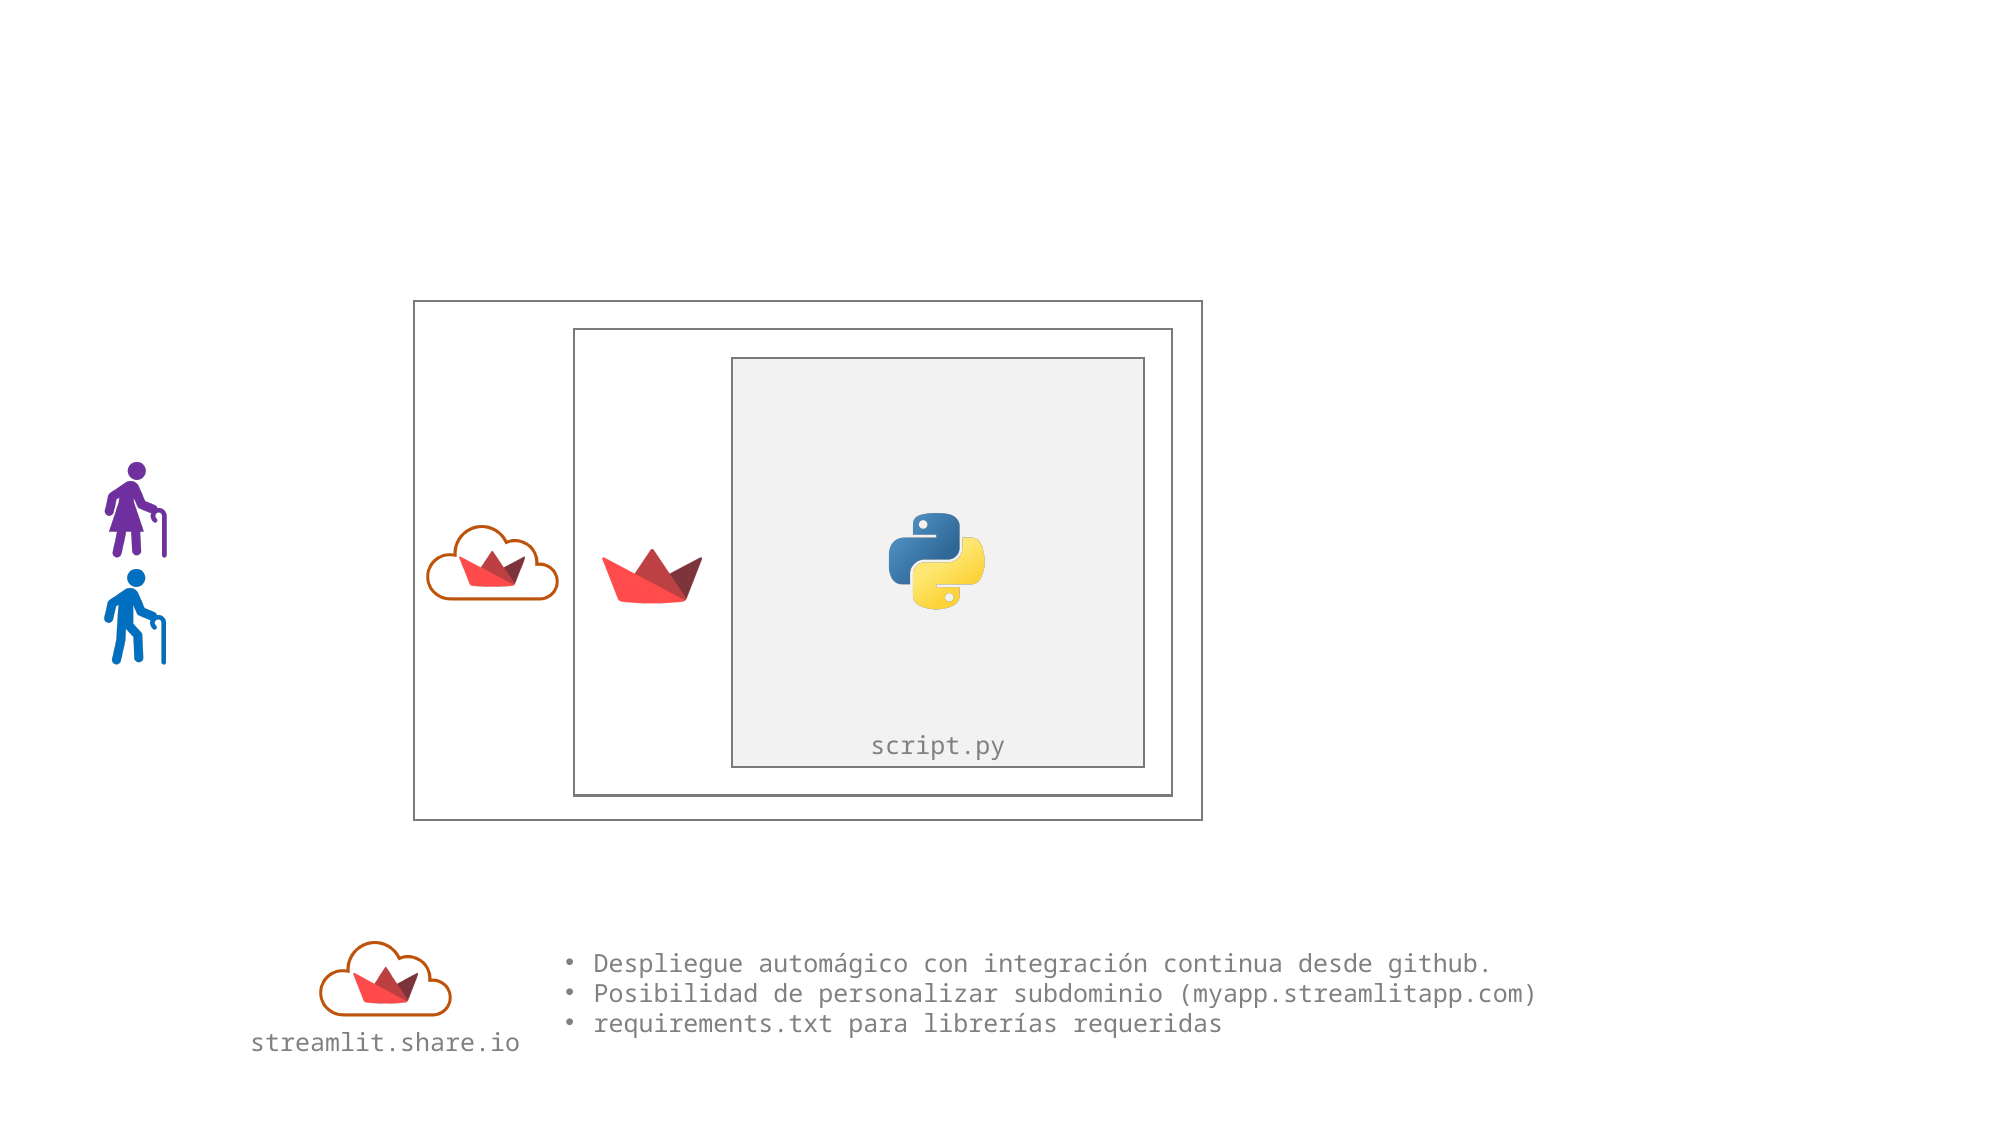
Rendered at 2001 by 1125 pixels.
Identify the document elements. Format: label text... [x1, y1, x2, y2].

picture [888, 513, 988, 612]
text_box Despliegue automágico con integración continua desde github. Posibilidad de personalizar subdominio (myapp.streamlitapp.com) requirements.txt para librerías requeridas [550, 939, 1563, 1045]
picture [81, 455, 189, 670]
text_box streamlit.share.io [179, 1019, 591, 1065]
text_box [417, 487, 568, 638]
text_box [413, 300, 1203, 821]
picture [602, 549, 702, 604]
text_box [310, 903, 461, 1054]
